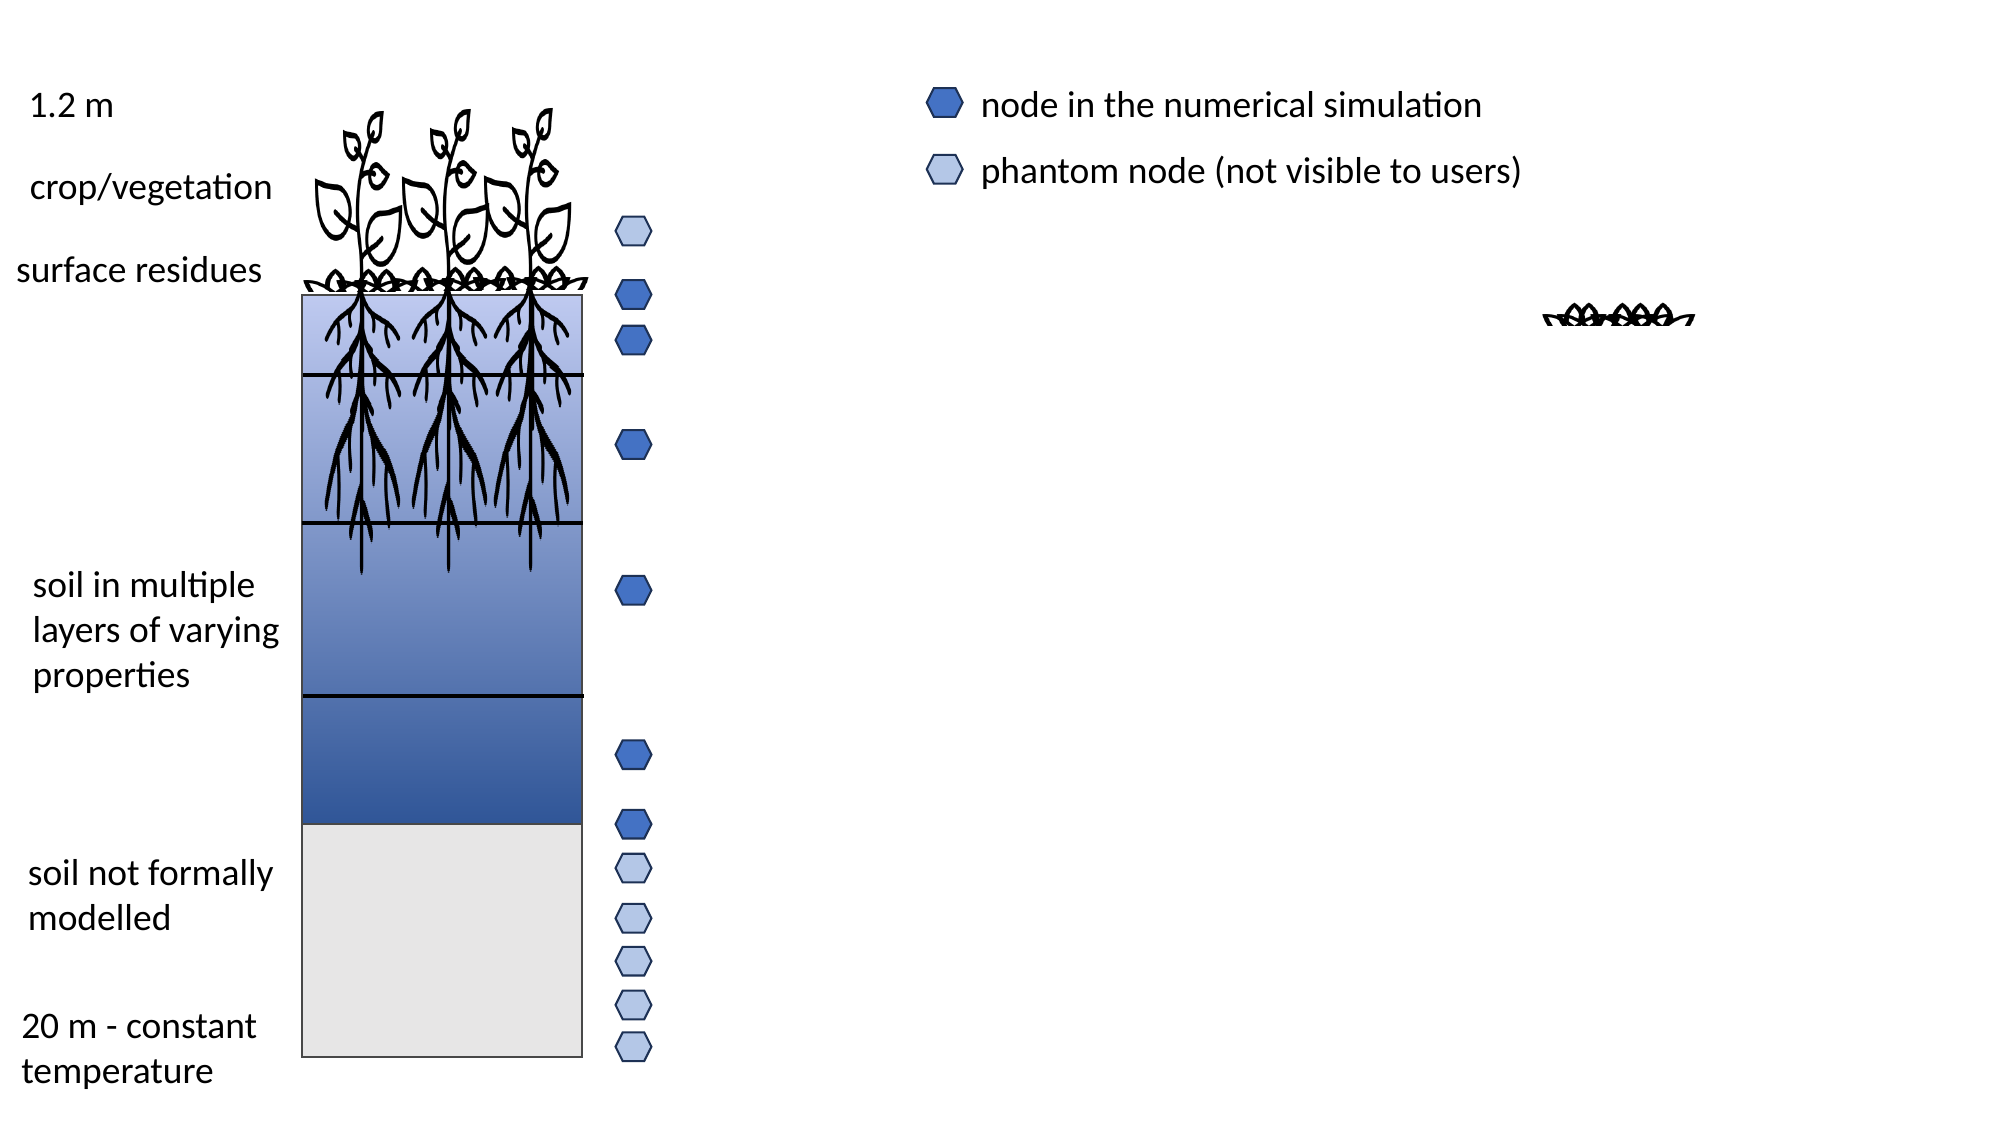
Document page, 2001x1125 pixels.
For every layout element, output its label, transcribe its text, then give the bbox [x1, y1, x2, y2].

text_box node in the numerical simulation [966, 72, 1499, 132]
text_box [925, 87, 964, 118]
text_box [614, 902, 653, 934]
text_box [614, 808, 653, 840]
text_box [614, 852, 653, 884]
text_box 20 m - constant temperature [6, 993, 297, 1099]
text_box [614, 945, 653, 977]
text_box soil not formally modelled [13, 840, 286, 946]
text_box 1.2 m [13, 72, 138, 132]
text_box [614, 1031, 653, 1063]
text_box [614, 429, 653, 460]
text_box [614, 215, 653, 247]
text_box phantom node (not visible to users) [966, 138, 1538, 199]
text_box [614, 279, 653, 310]
text_box soil in multiple layers of varying properties [17, 552, 286, 703]
text_box [614, 574, 653, 606]
text_box surface residues [1, 237, 278, 298]
text_box [614, 324, 653, 356]
picture [1539, 302, 1699, 326]
text_box [614, 989, 653, 1021]
text_box [925, 153, 964, 185]
text_box crop/vegetation [14, 154, 286, 215]
text_box [614, 739, 653, 771]
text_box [286, 99, 608, 1058]
